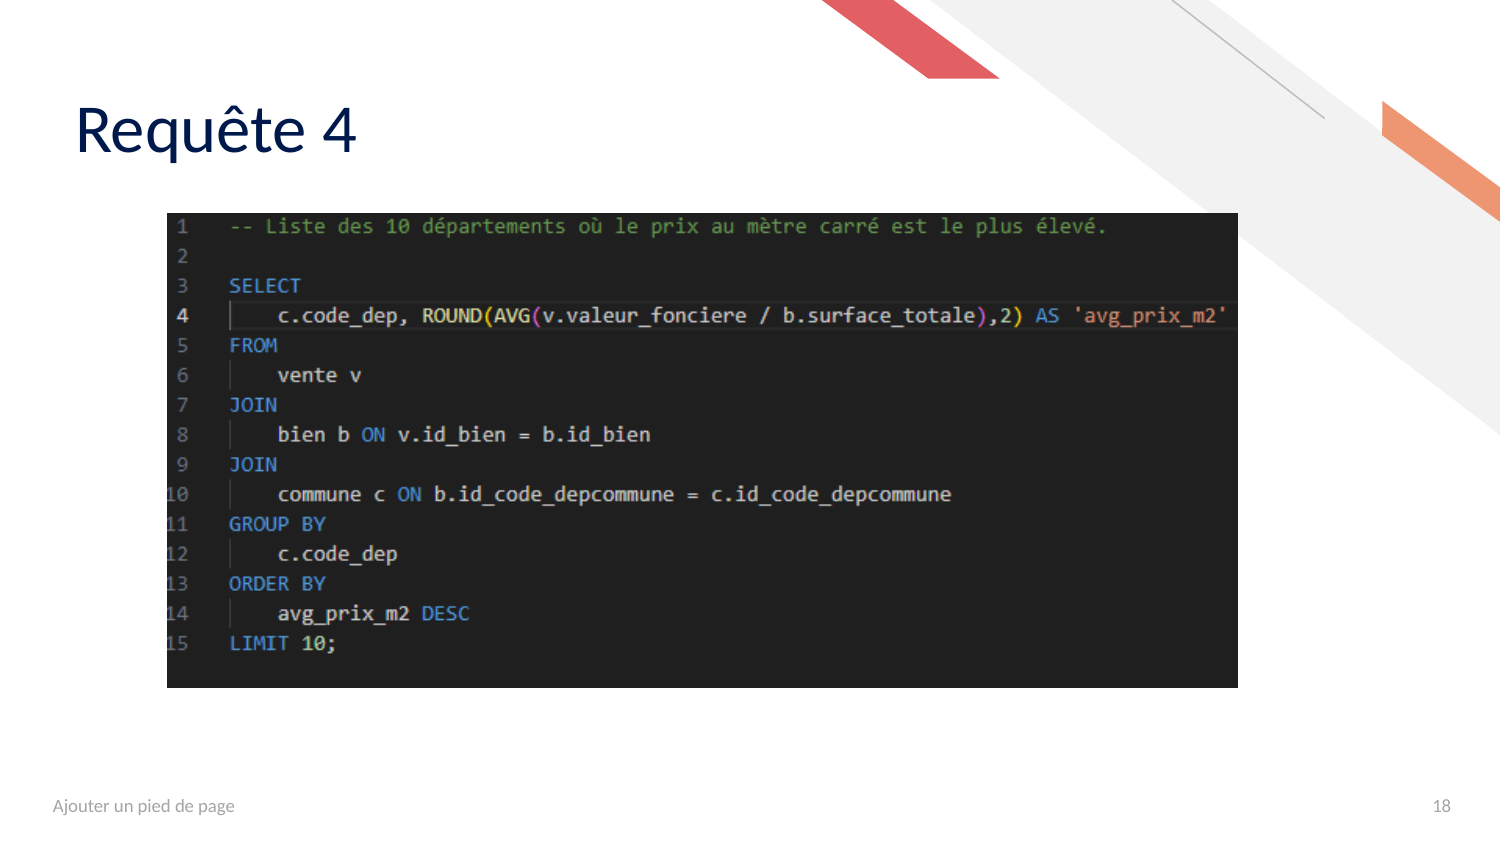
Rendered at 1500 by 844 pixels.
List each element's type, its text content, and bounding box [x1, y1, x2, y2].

picture [167, 213, 1238, 688]
slide_number 18 [1371, 782, 1463, 827]
title Requête 4 [63, 25, 1090, 167]
footer Ajouter un pied de page [41, 782, 548, 827]
